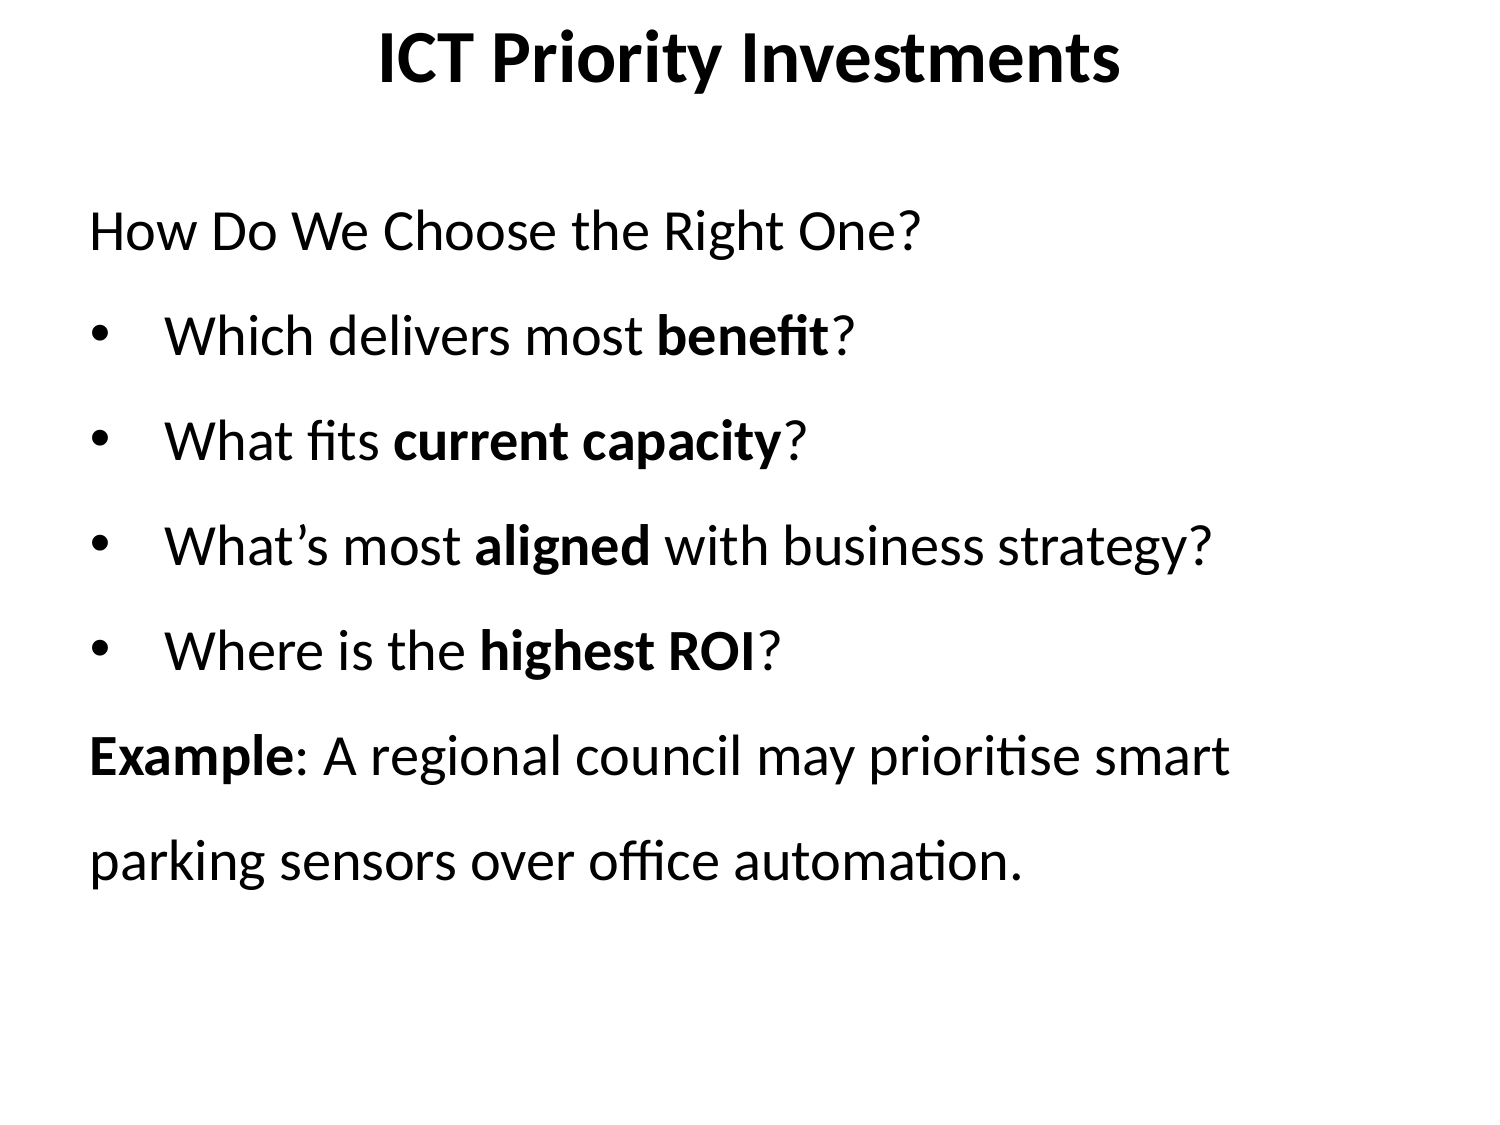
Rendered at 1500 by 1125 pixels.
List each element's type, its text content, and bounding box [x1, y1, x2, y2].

text_box ICT Priority Investments [74, 0, 1425, 121]
text_box How Do We Choose the Right One? Which delivers most benefit? What fits current capacity? What’s most aligned with business strategy? Where is the highest ROI? Example: A regional council may prioritise smart parking sensors over office automation. [74, 149, 1425, 900]
